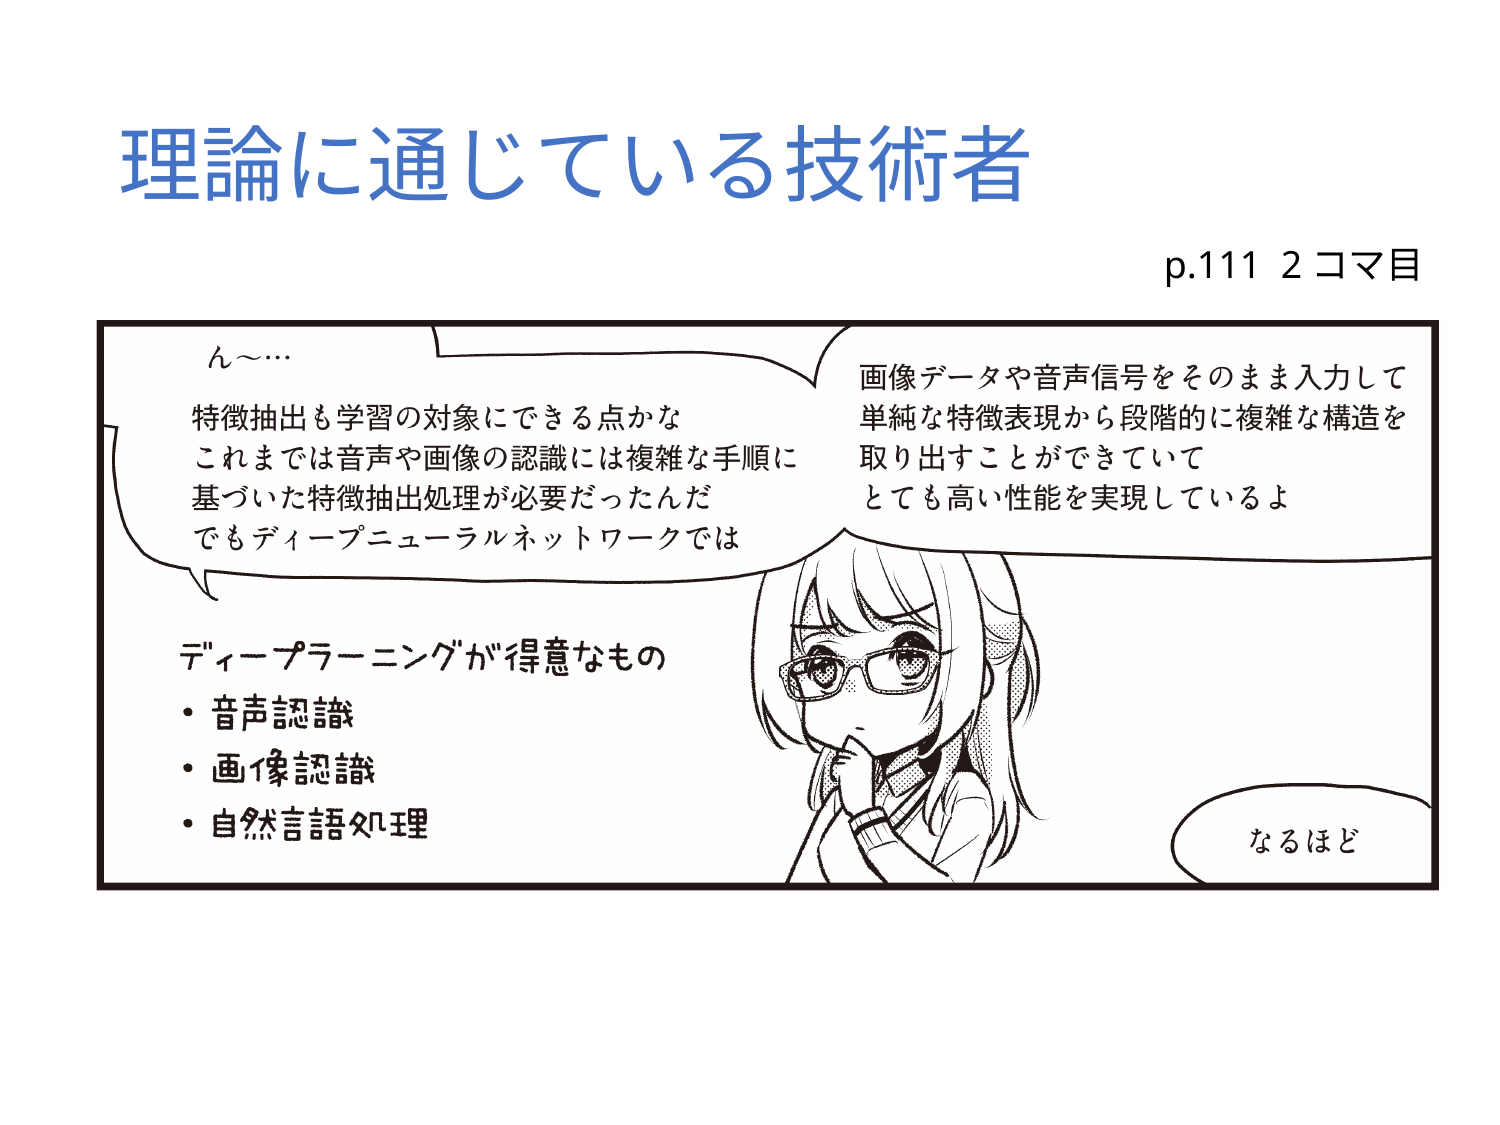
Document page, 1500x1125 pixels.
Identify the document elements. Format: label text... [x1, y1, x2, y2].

title 理論に通じている技術者 [103, 59, 1397, 278]
picture [93, 320, 1447, 892]
text_box p.111 2コマ目 [1149, 233, 1439, 294]
